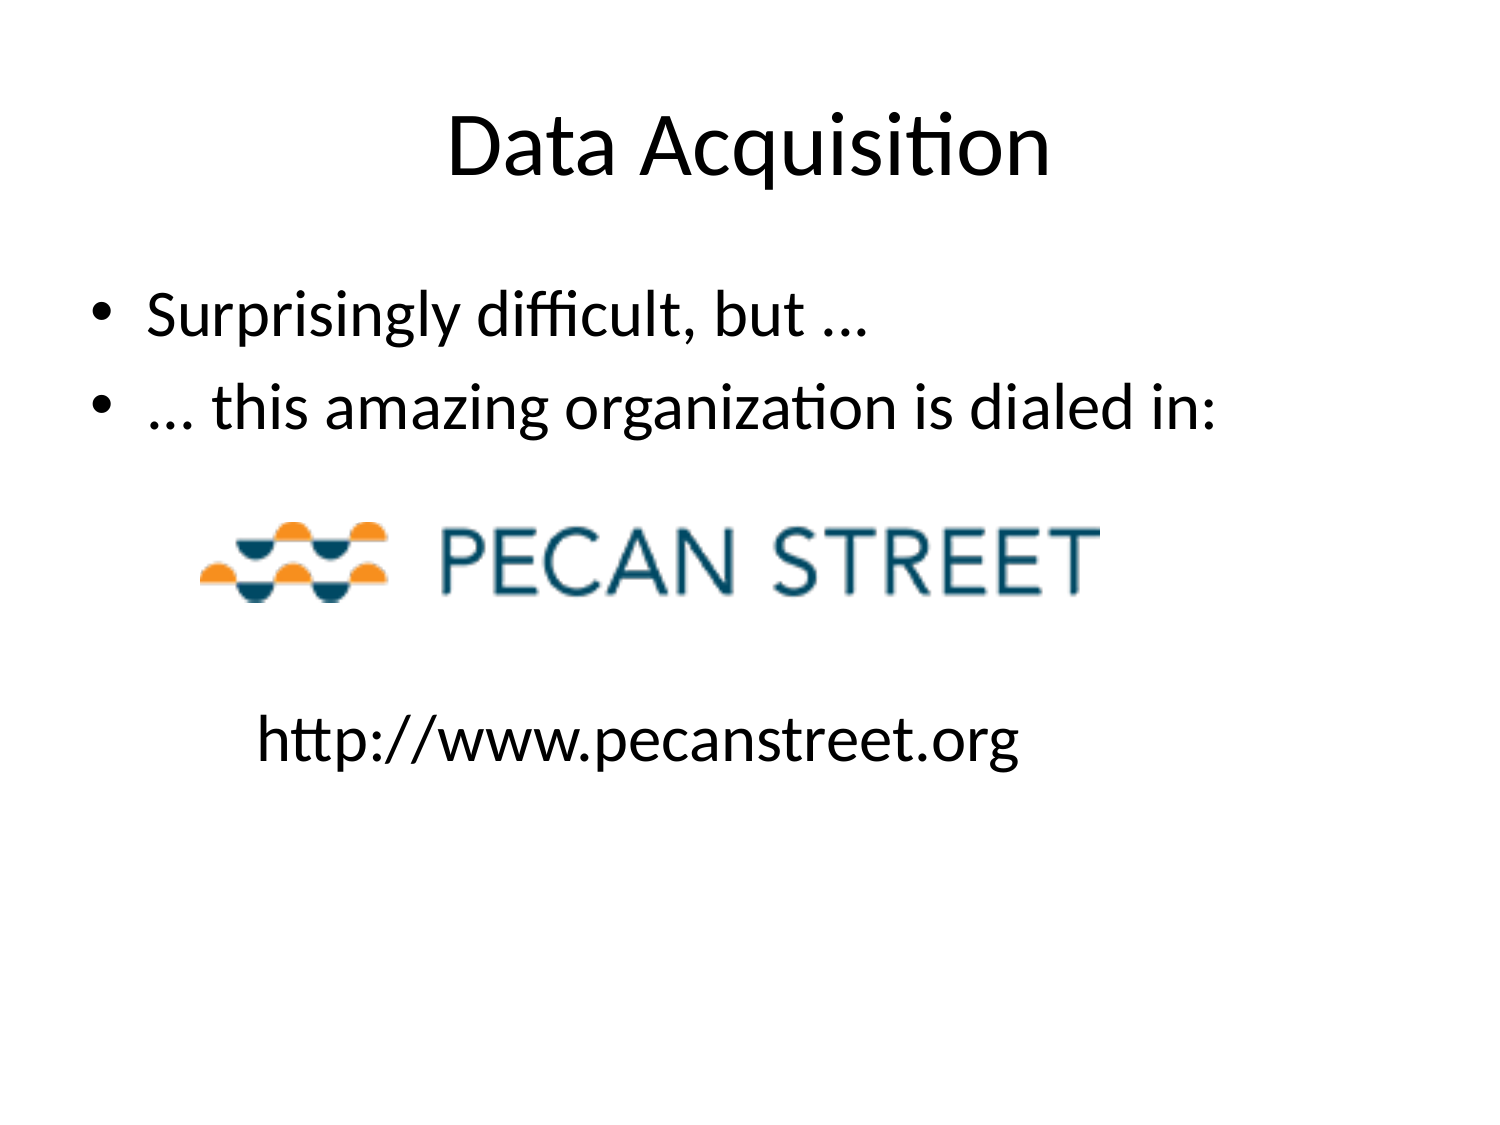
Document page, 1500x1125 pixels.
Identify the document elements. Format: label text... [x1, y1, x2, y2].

picture [199, 521, 1101, 603]
title Data Acquisition [75, 45, 1425, 233]
list Surprisingly difficult, but ... ... this amazing organization is dialed in: [75, 262, 1425, 500]
text_box http://www.pecanstreet.org [241, 687, 1117, 807]
